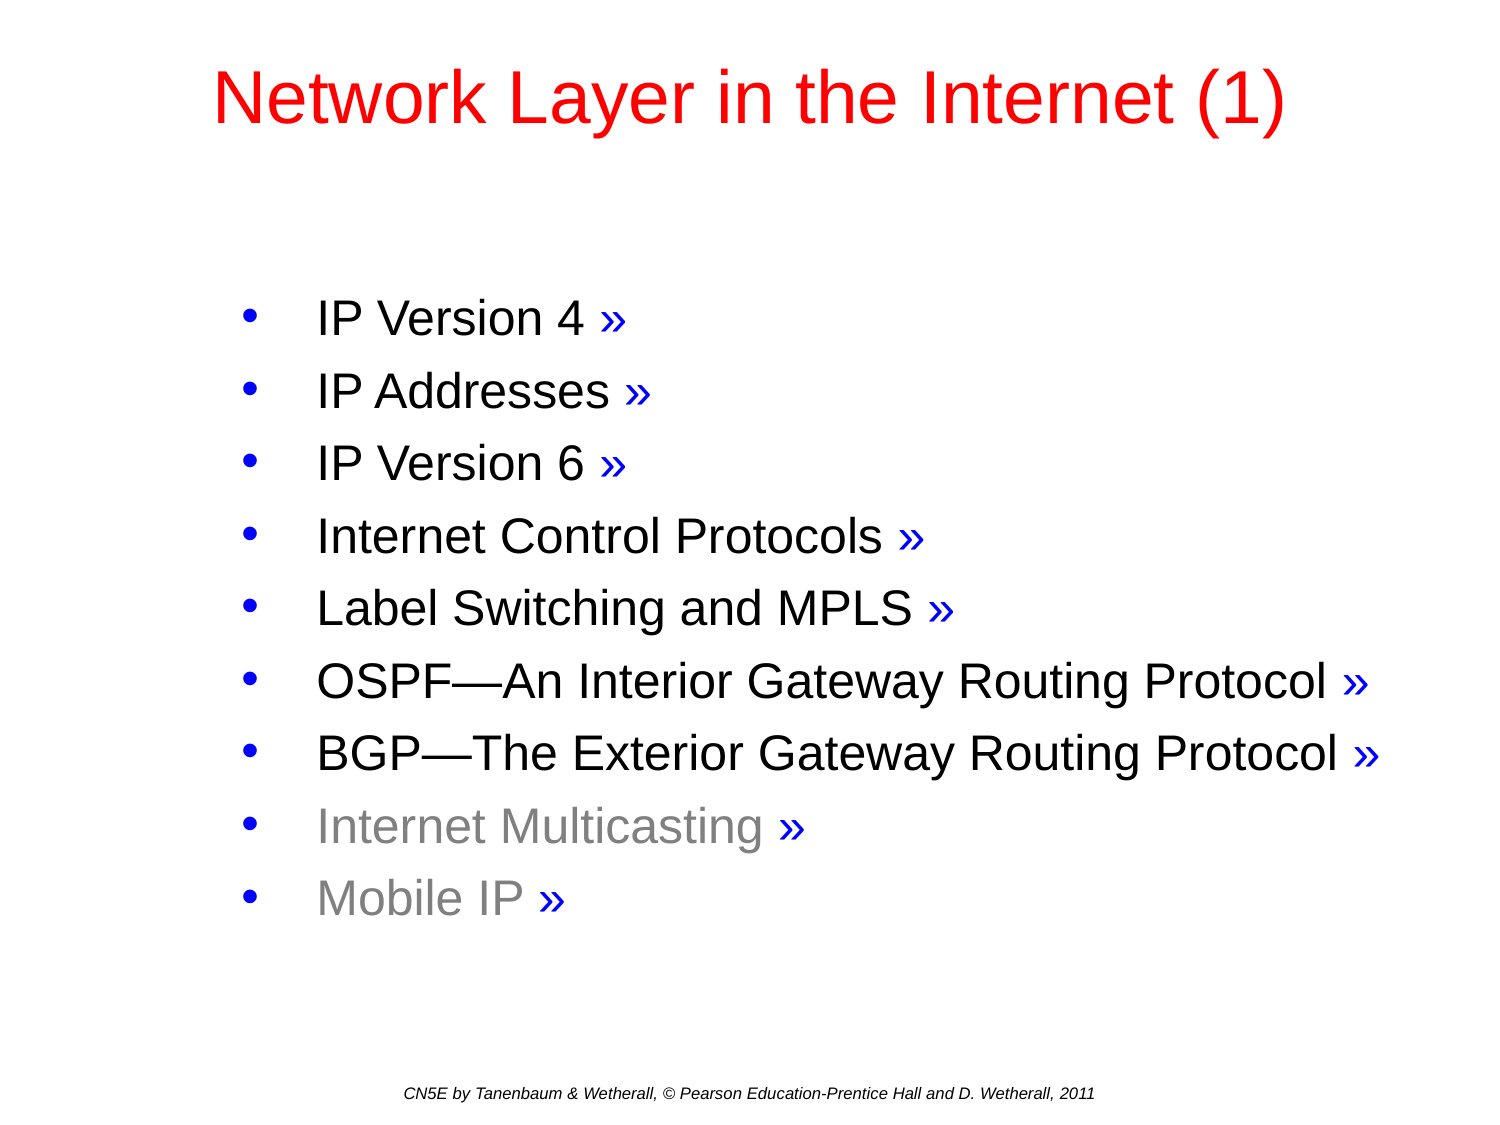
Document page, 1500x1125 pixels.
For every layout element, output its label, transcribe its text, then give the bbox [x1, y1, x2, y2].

list IP Version 4 » IP Addresses » IP Version 6 » Internet Control Protocols » Label Switching and MPLS » OSPF—An Interior Gateway Routing Protocol » BGP—The Exterior Gateway Routing Protocol » Internet Multicasting » Mobile IP » [226, 277, 1427, 938]
footer CN5E by Tanenbaum & Wetherall, © Pearson Education-Prentice Hall and D. Wetherall, 2011 [0, 1074, 1500, 1125]
title Network Layer in the Internet (1) [0, 0, 1500, 188]
